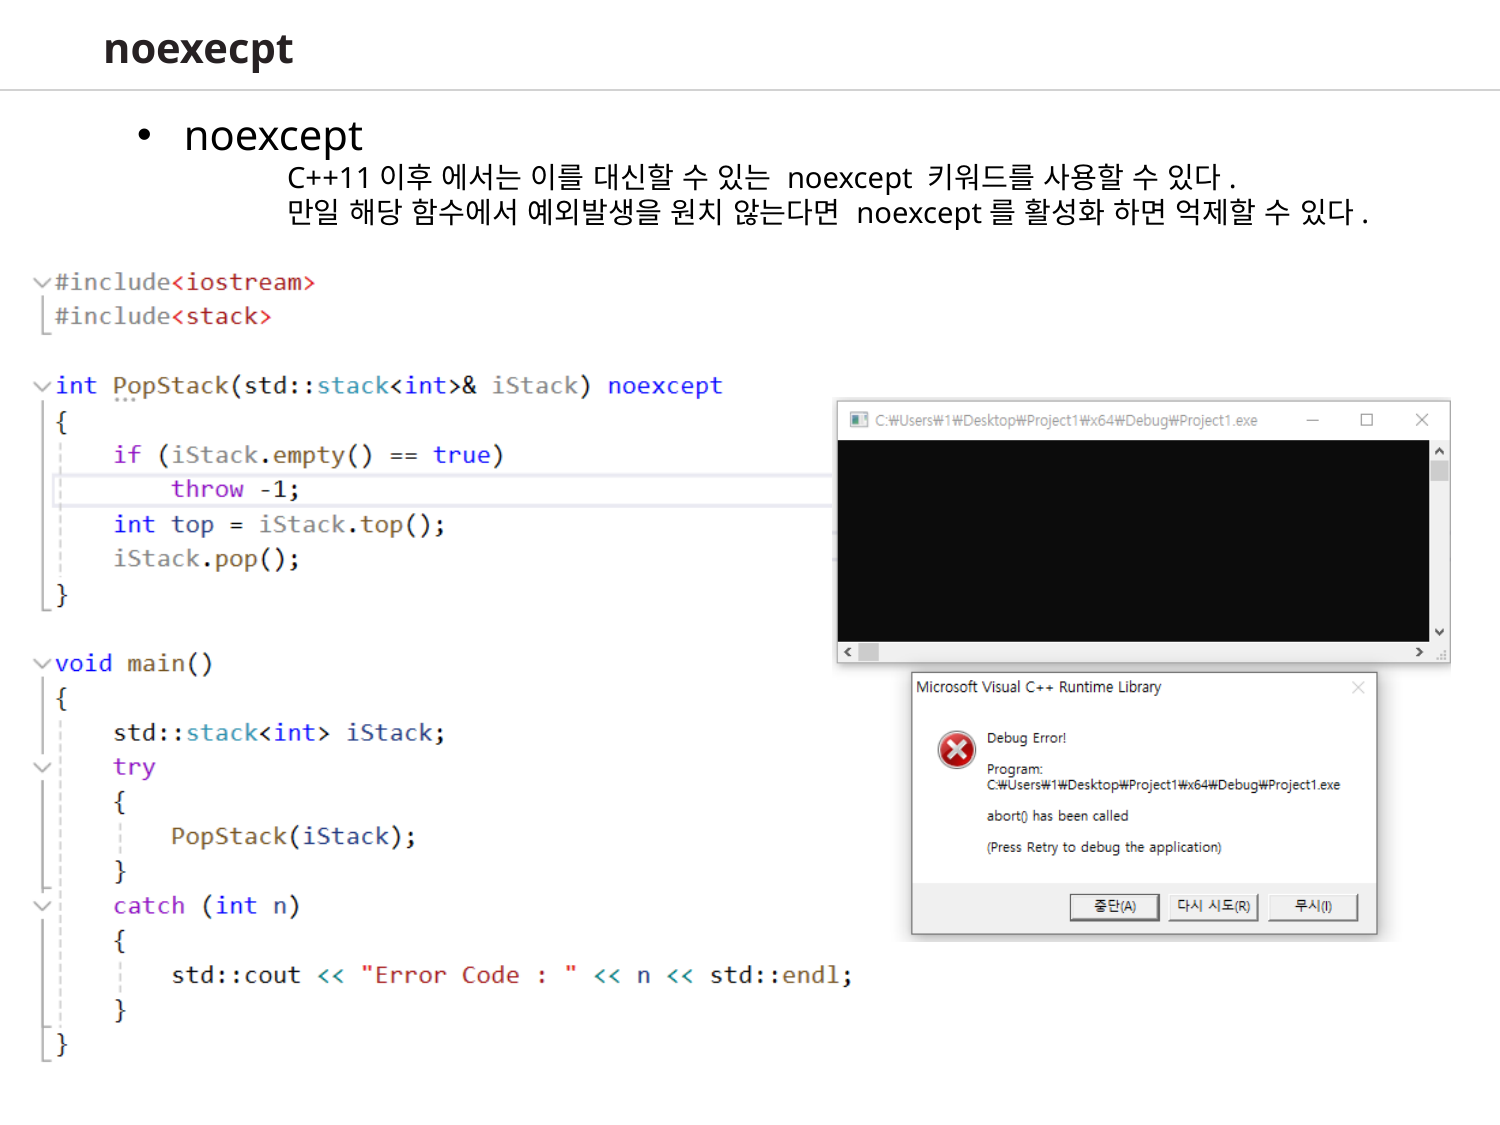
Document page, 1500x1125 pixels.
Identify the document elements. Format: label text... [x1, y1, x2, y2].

text_box noexcept C++11이후 에서는 이를 대신할 수 있는 noexcept 키워드를 사용할 수 있다. 만일 해당 함수에서 예외발생을 원치 않는다면 noexcept를 활성화 하면 억제할 수 있다. [122, 102, 1495, 237]
picture [29, 266, 1451, 1073]
text_box noexecpt [88, 14, 418, 80]
